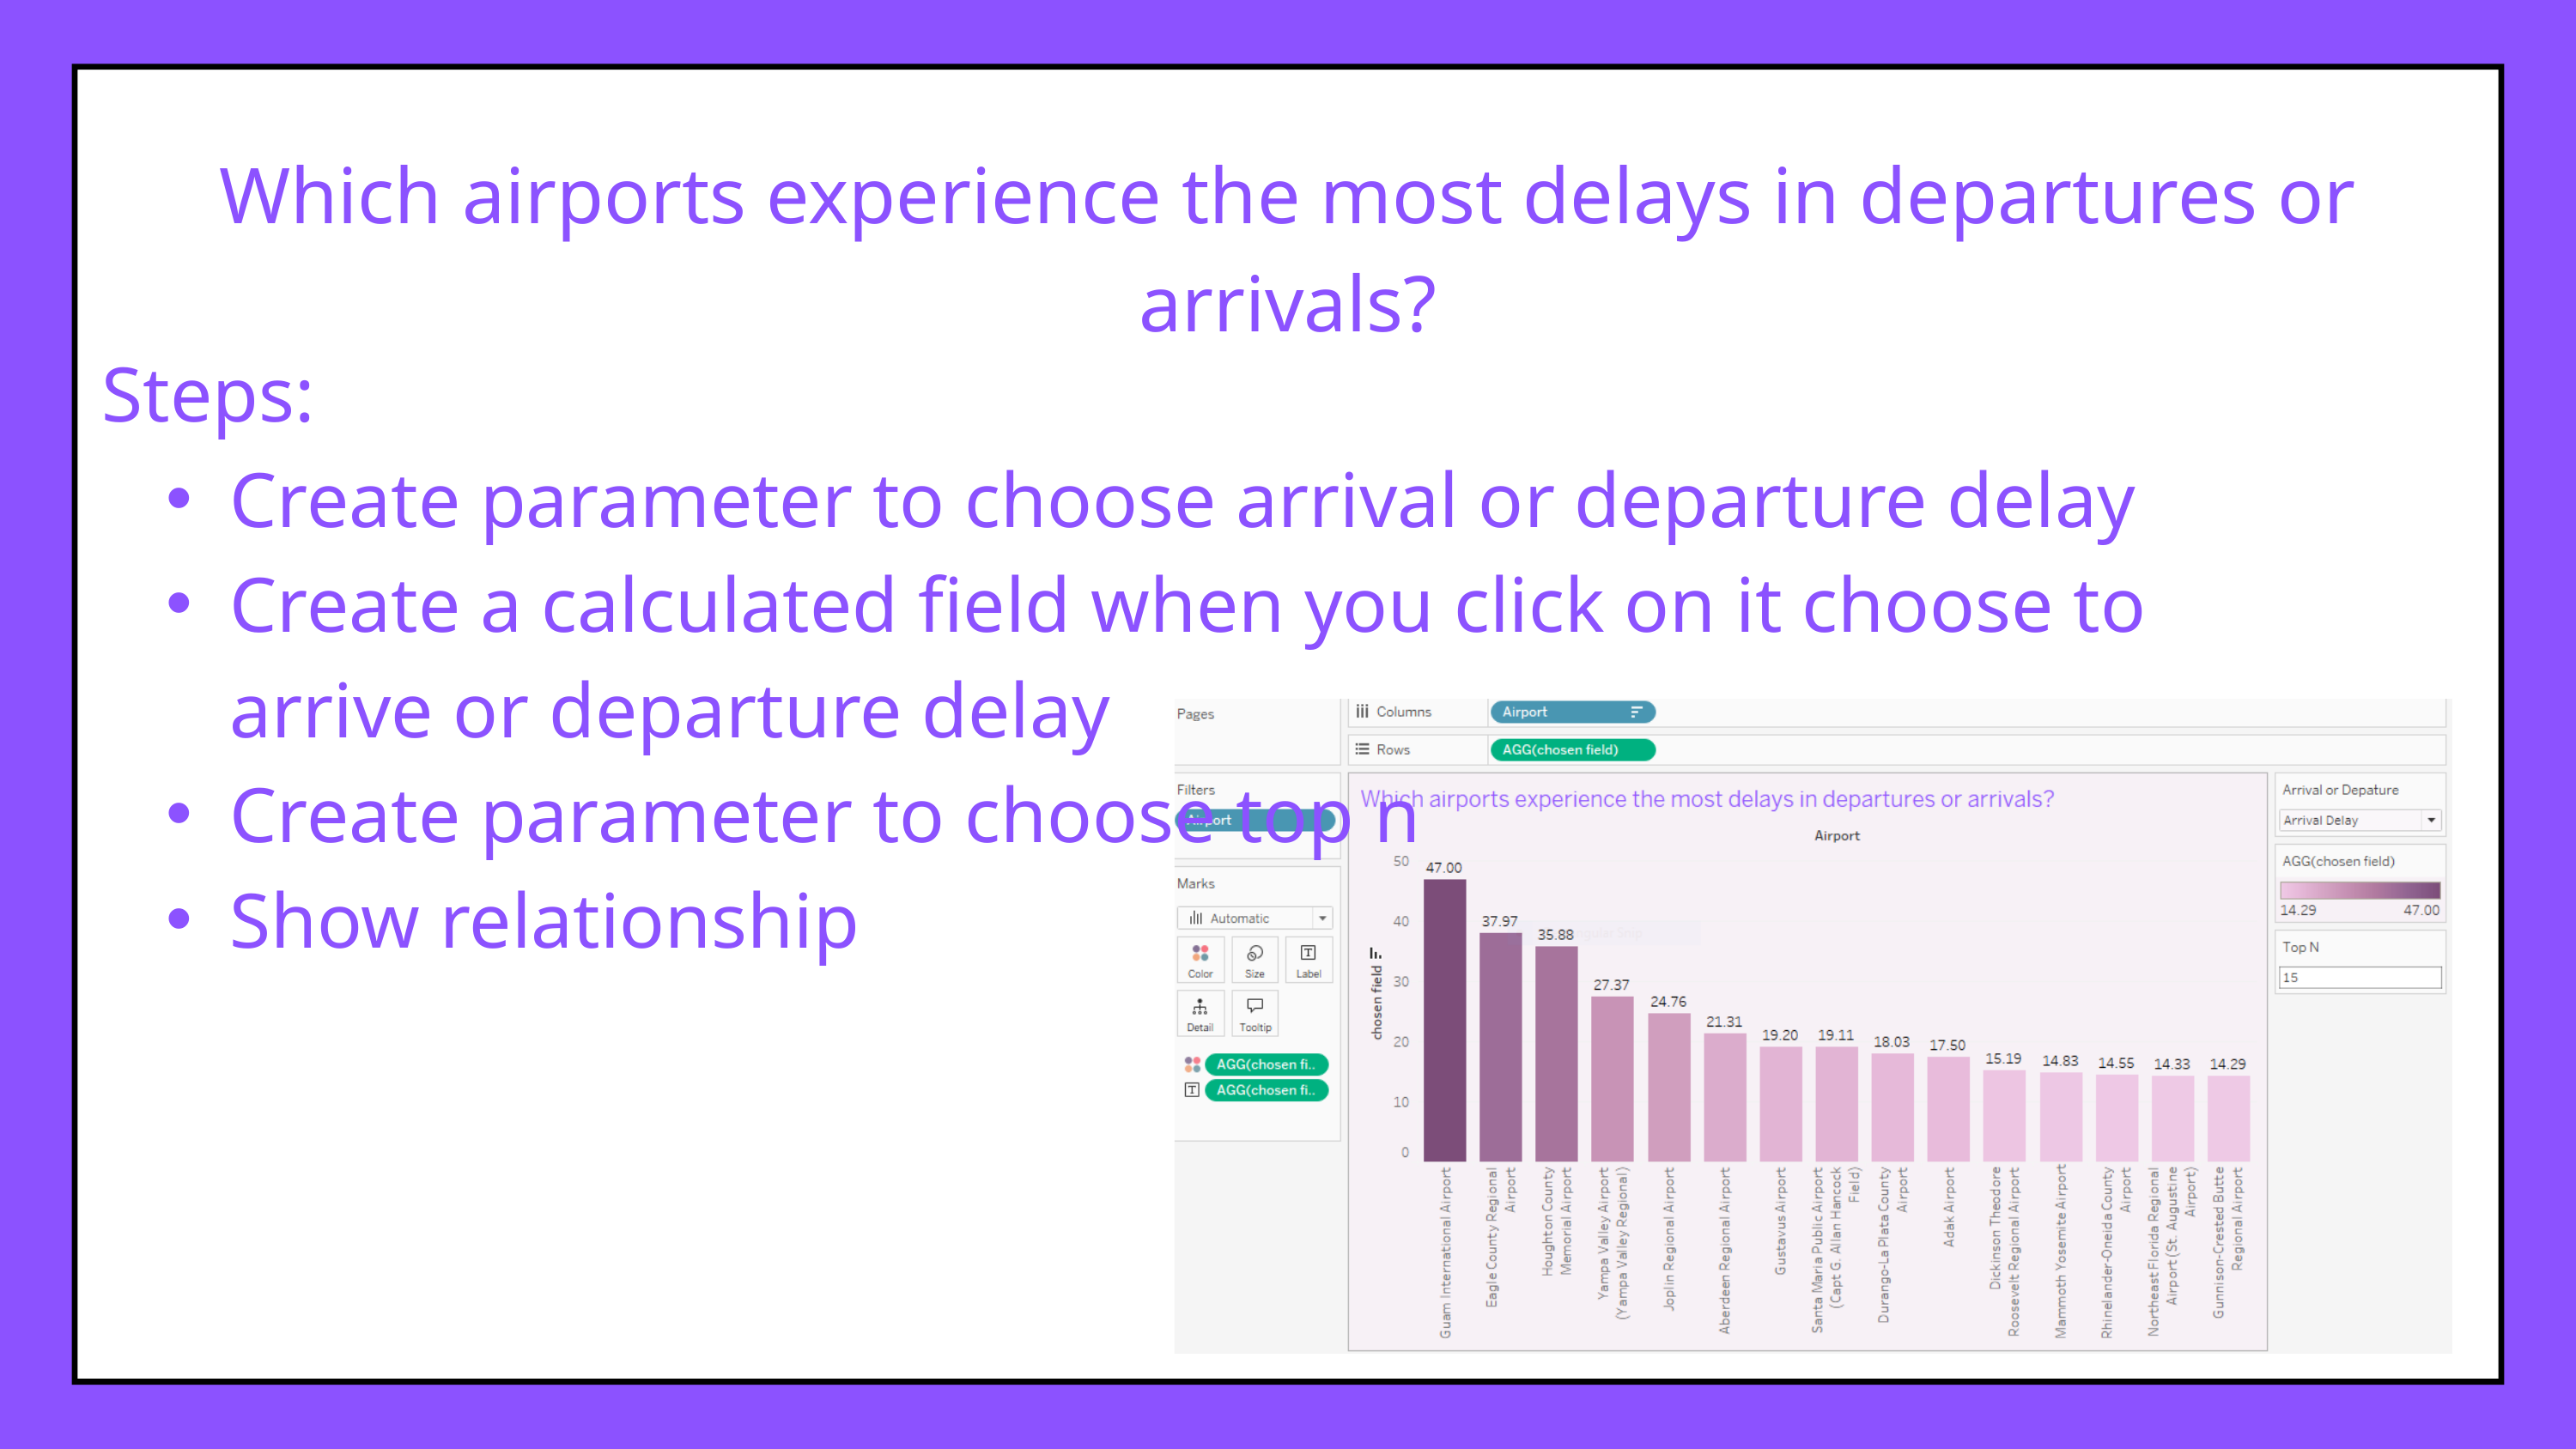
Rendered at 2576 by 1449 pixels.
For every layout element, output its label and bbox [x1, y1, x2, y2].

text_box [71, 64, 2505, 1385]
